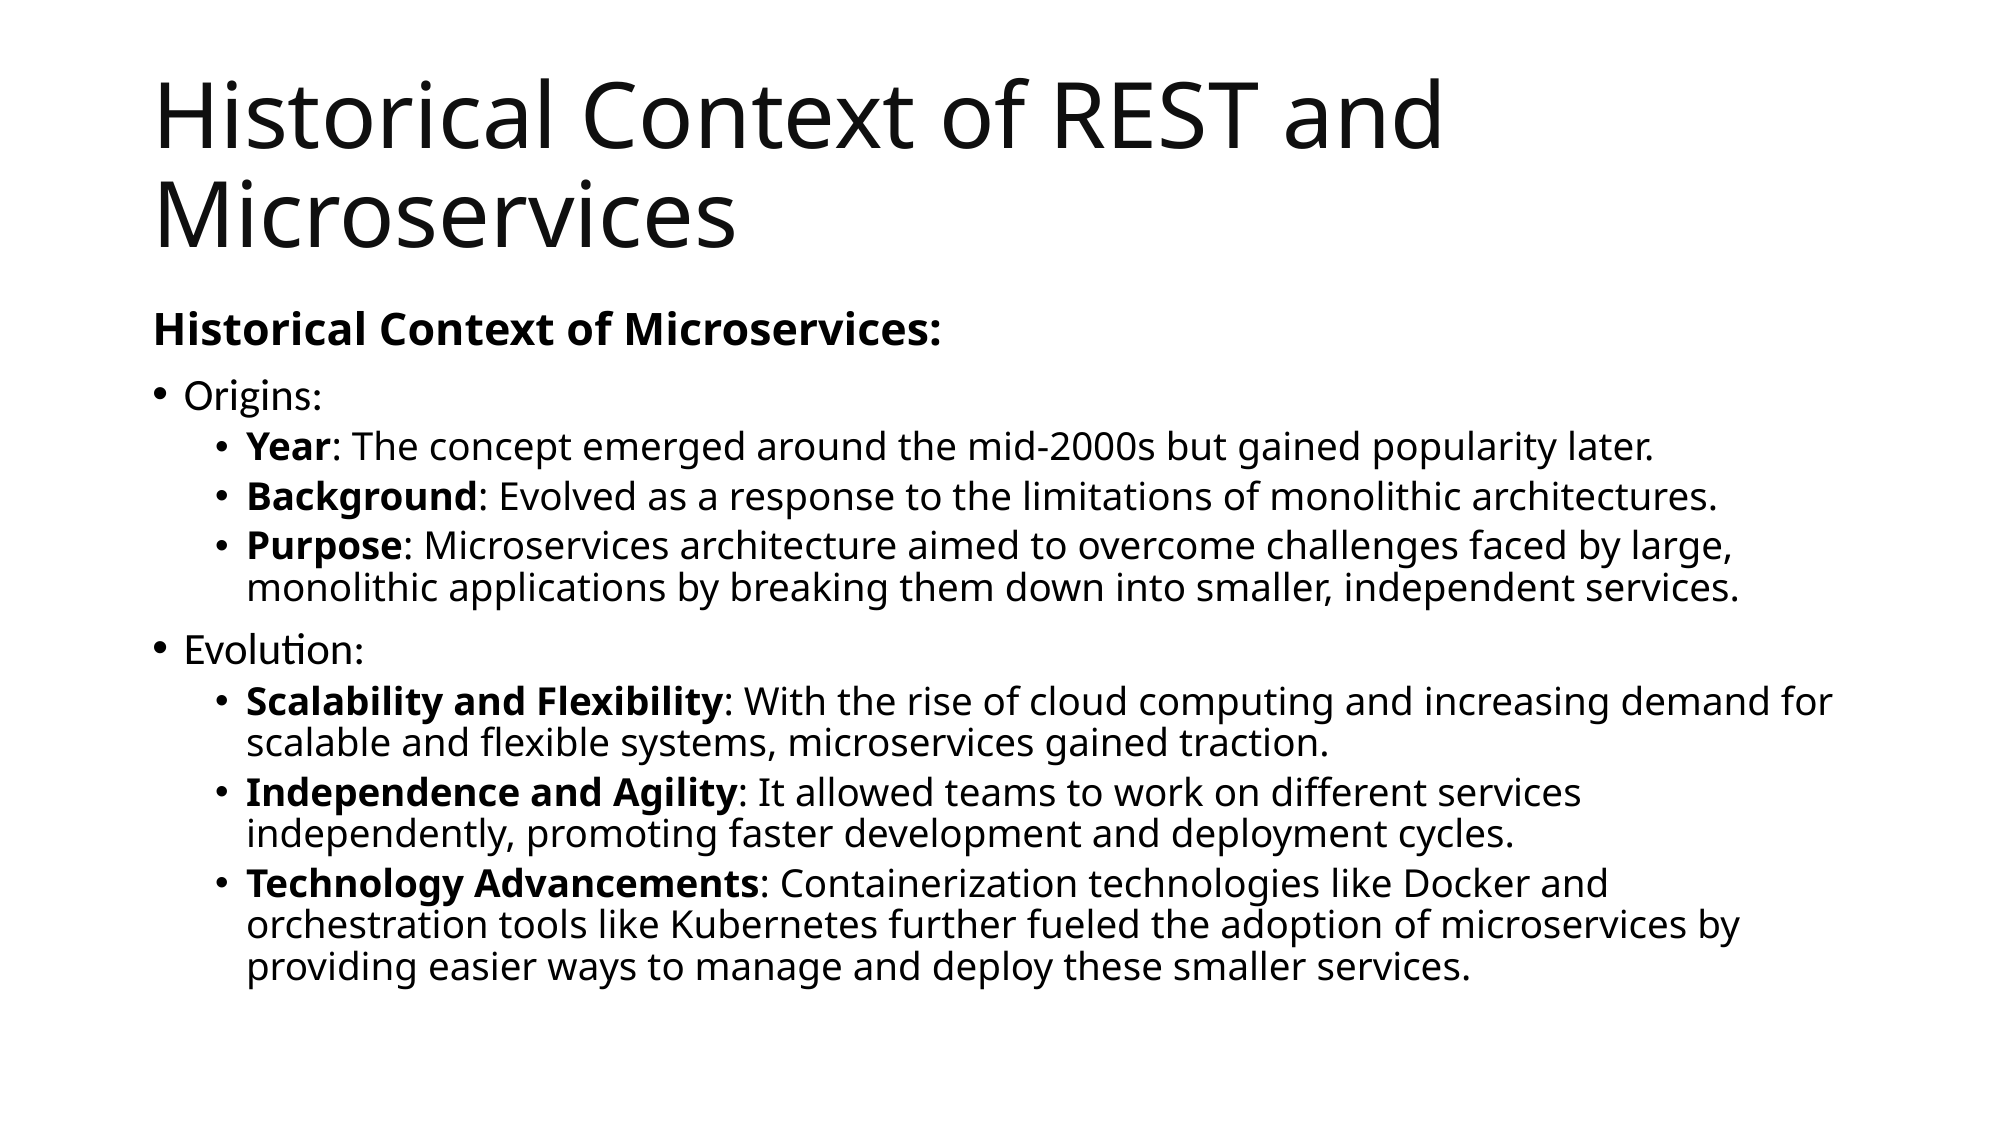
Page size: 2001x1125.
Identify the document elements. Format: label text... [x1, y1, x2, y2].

title Historical Context of REST and Microservices [137, 59, 1863, 278]
list Historical Context of Microservices: Origins: Year: The concept emerged around the mid-2000s but gained popularity later. Background: Evolved as a response to the limitations of monolithic architectures. Purpose: Microservices architecture aimed to overcome challenges faced by large, monolithic applications by breaking them down into smaller, independent services. Evolution: Scalability and Flexibility: With the rise of cloud computing and increasing demand for scalable and flexible systems, microservices gained traction. Independence and Agility: It allowed teams to work on different services independently, promoting faster development and deployment cycles. Technology Advancements: Containerization technologies like Docker and orchestration tools like Kubernetes further fueled the adoption of microservices by providing easier ways to manage and deploy these smaller services. [137, 299, 1863, 1014]
